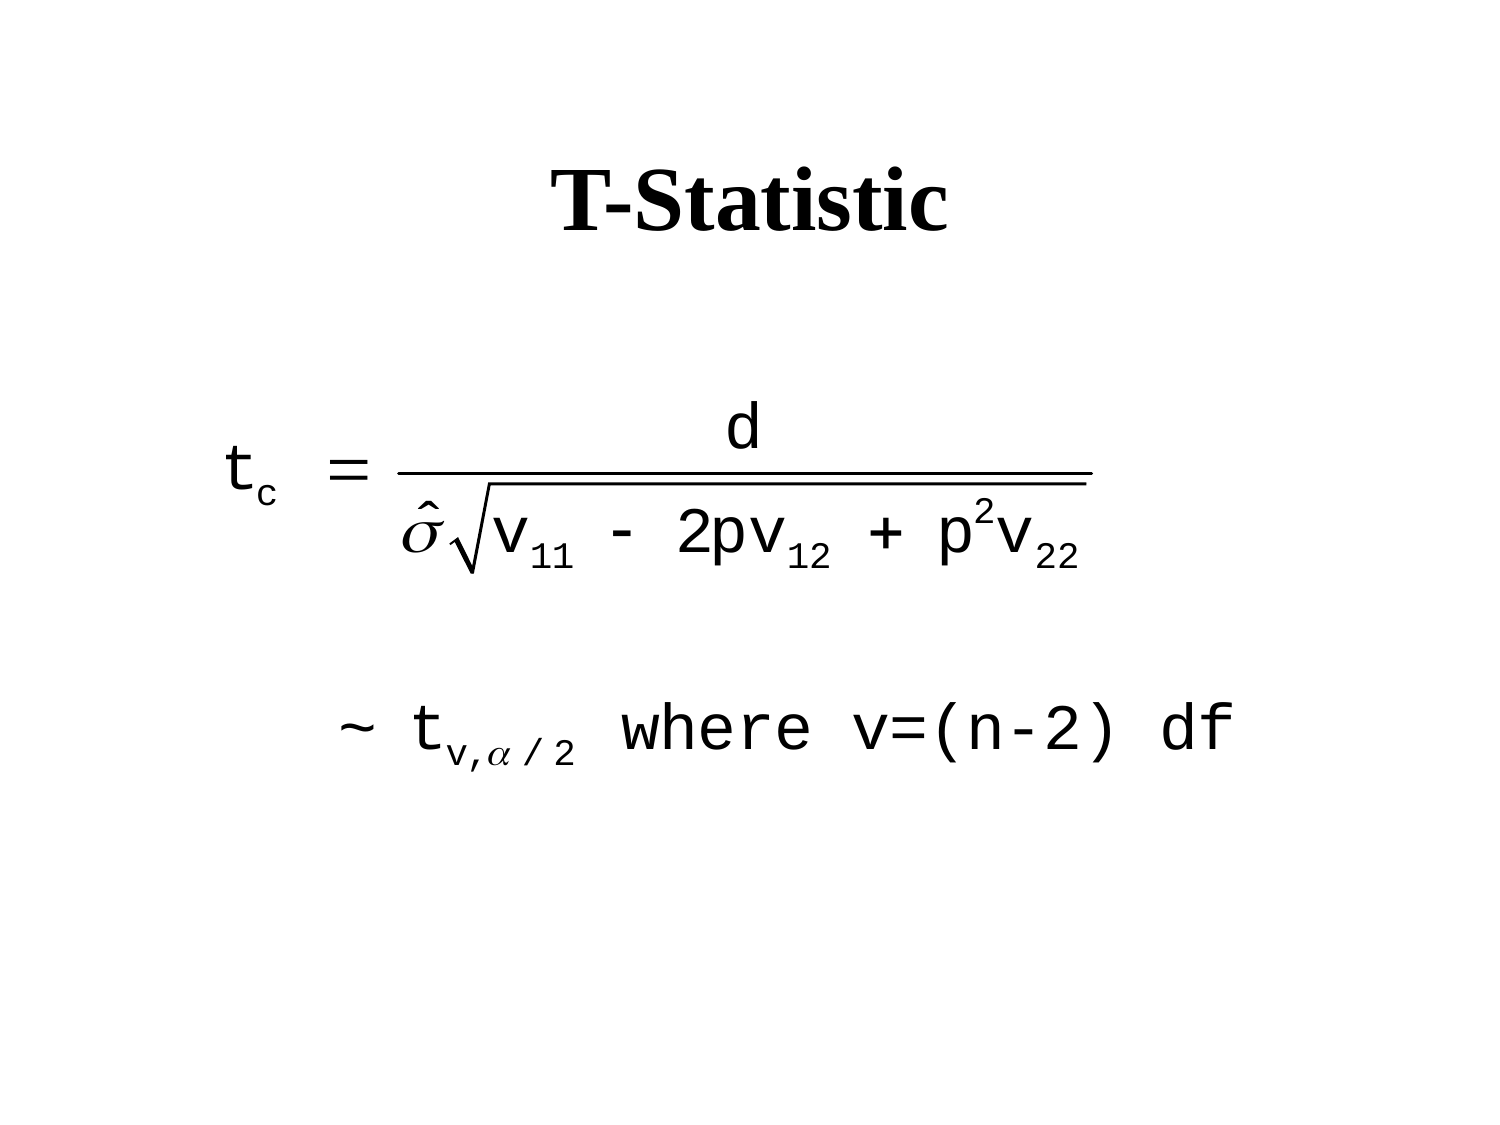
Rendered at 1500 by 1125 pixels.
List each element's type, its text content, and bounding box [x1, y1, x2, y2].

title T-Statistic [112, 99, 1388, 288]
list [212, 387, 1249, 788]
